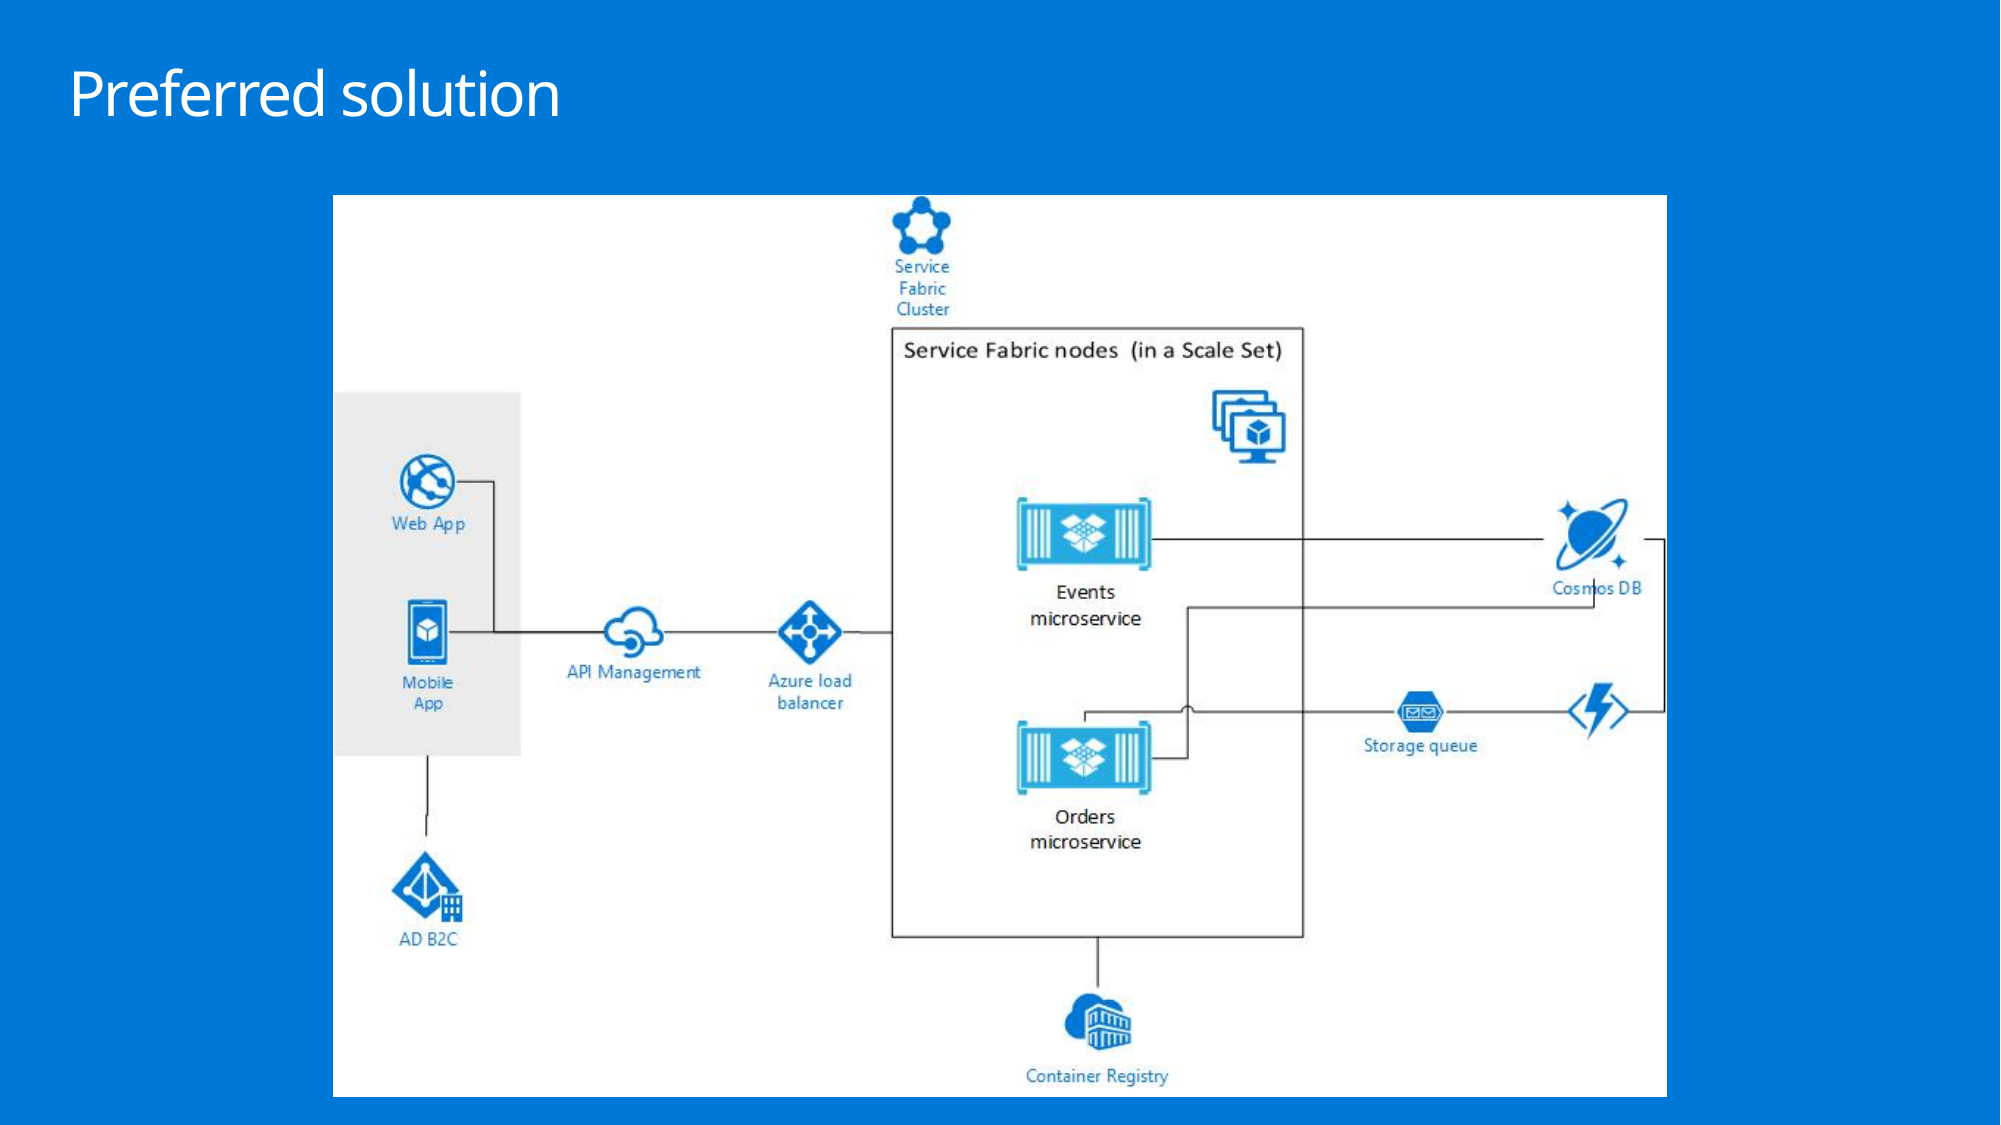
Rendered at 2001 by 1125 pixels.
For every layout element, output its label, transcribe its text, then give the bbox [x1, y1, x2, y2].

picture [333, 194, 1667, 1098]
title Preferred solution [44, 47, 1957, 196]
